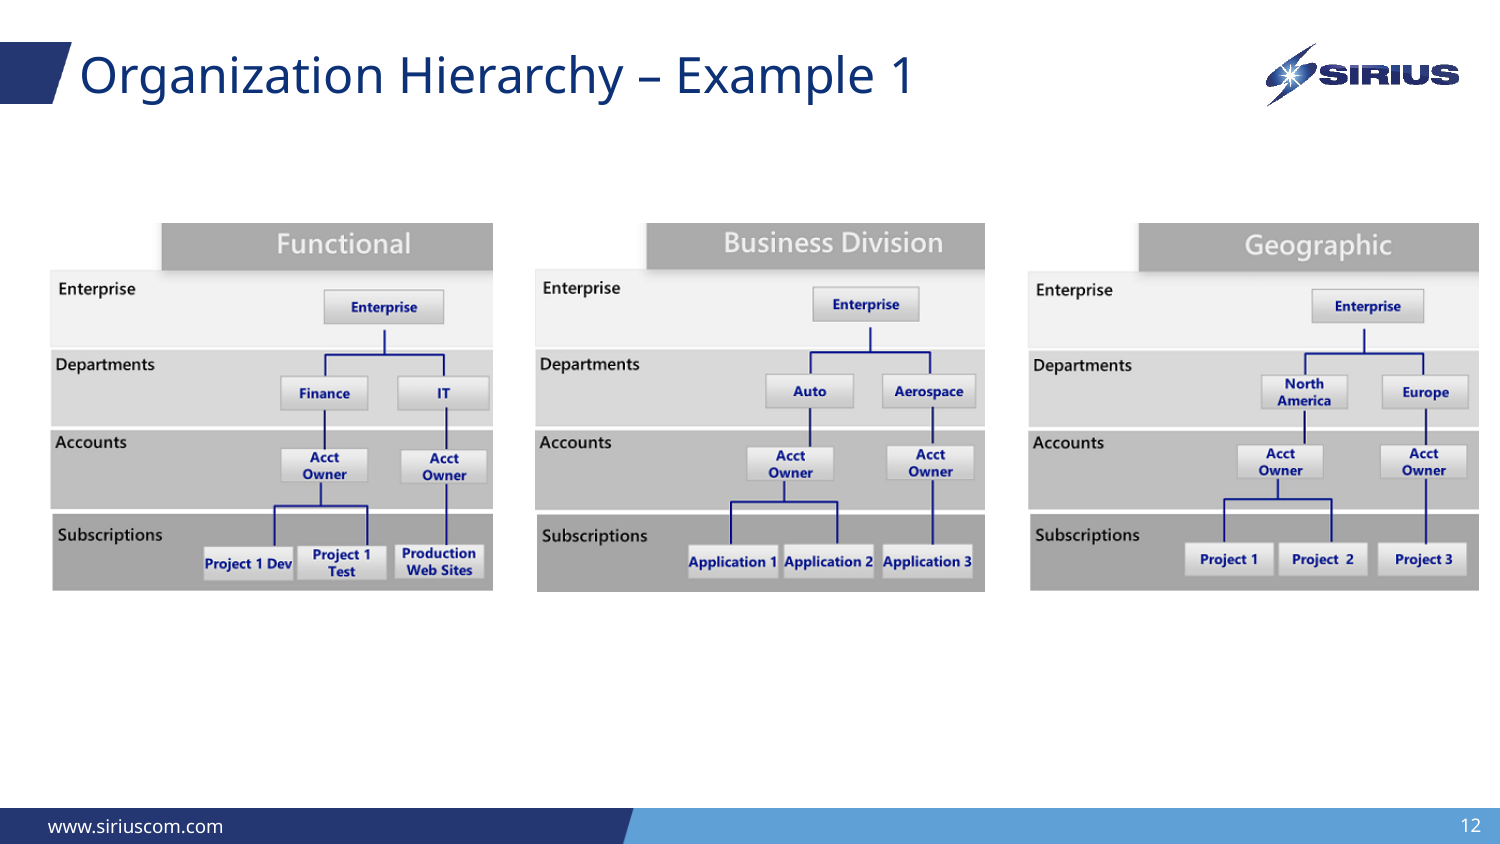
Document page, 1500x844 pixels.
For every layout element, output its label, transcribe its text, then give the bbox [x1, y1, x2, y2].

picture [1027, 223, 1480, 592]
picture [0, 808, 1500, 844]
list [46, 223, 493, 592]
title Organization Hierarchy – Example 1 [72, 35, 1233, 112]
picture [534, 223, 986, 592]
picture [0, 42, 72, 104]
picture [1265, 42, 1459, 107]
